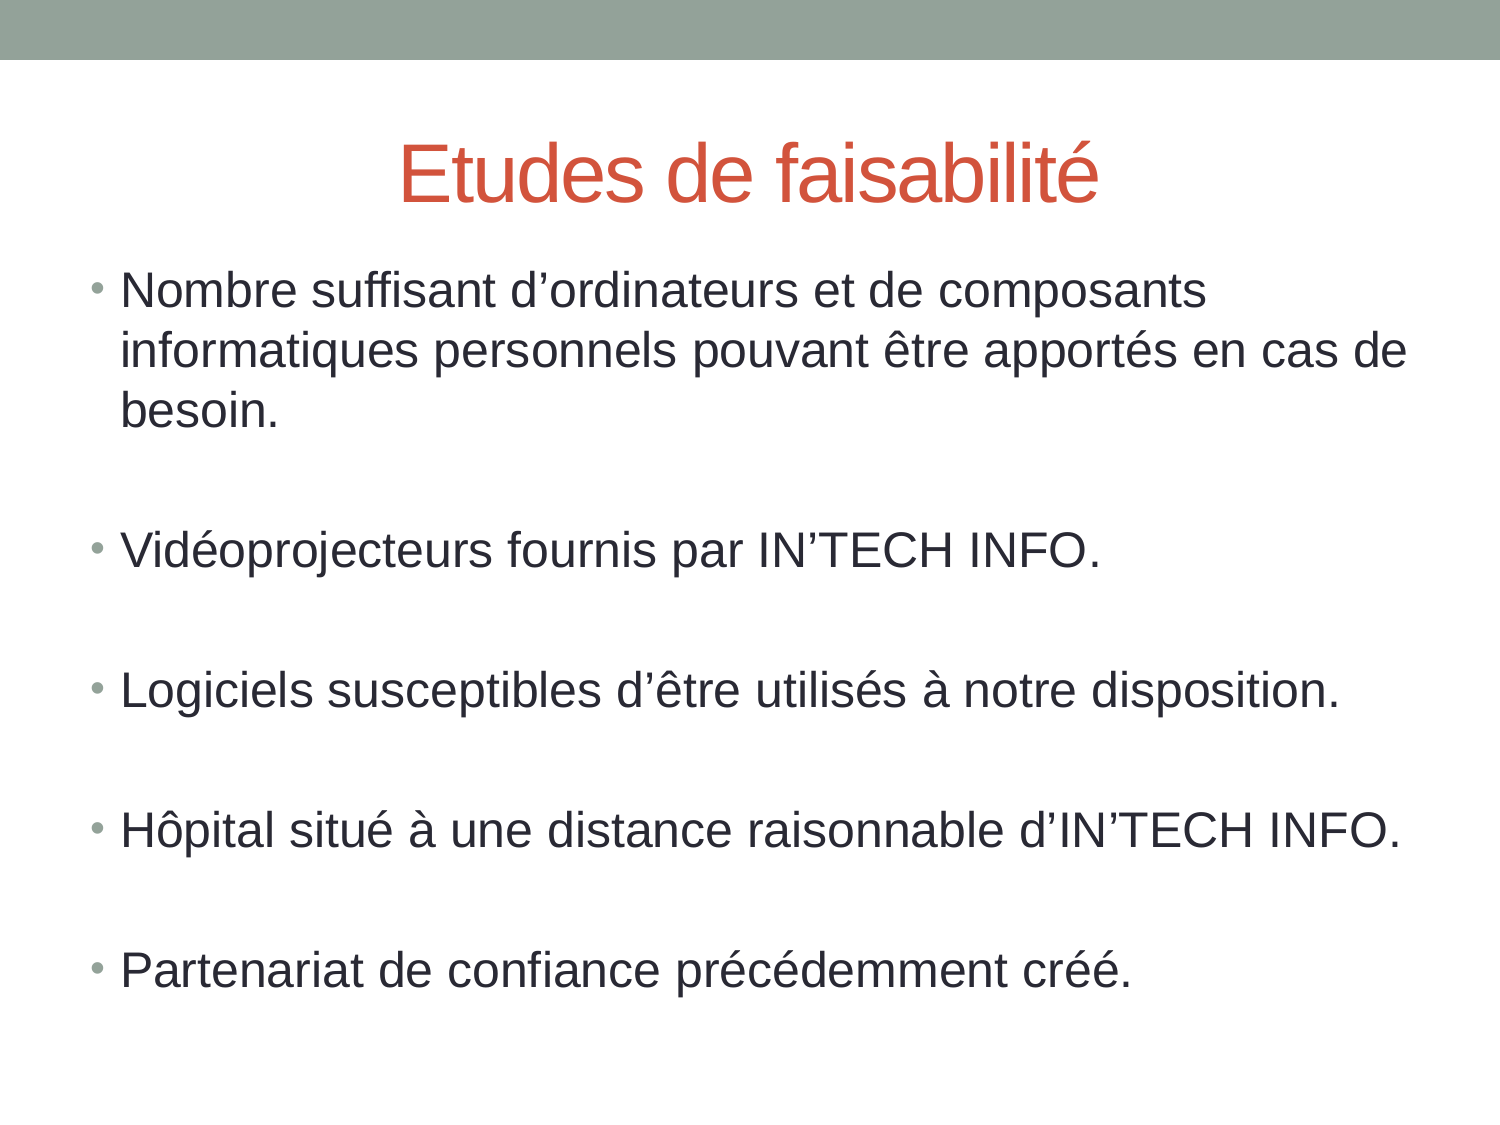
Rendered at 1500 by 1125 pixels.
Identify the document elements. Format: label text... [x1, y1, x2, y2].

title Etudes de faisabilité [75, 87, 1425, 250]
list Nombre suffisant d’ordinateurs et de composants informatiques personnels pouvant être apportés en cas de besoin. Vidéoprojecteurs fournis par IN’TECH INFO. Logiciels susceptibles d’être utilisés à notre disposition. Hôpital situé à une distance raisonnable d’IN’TECH INFO. Partenariat de confiance précédemment créé. [75, 262, 1425, 1063]
